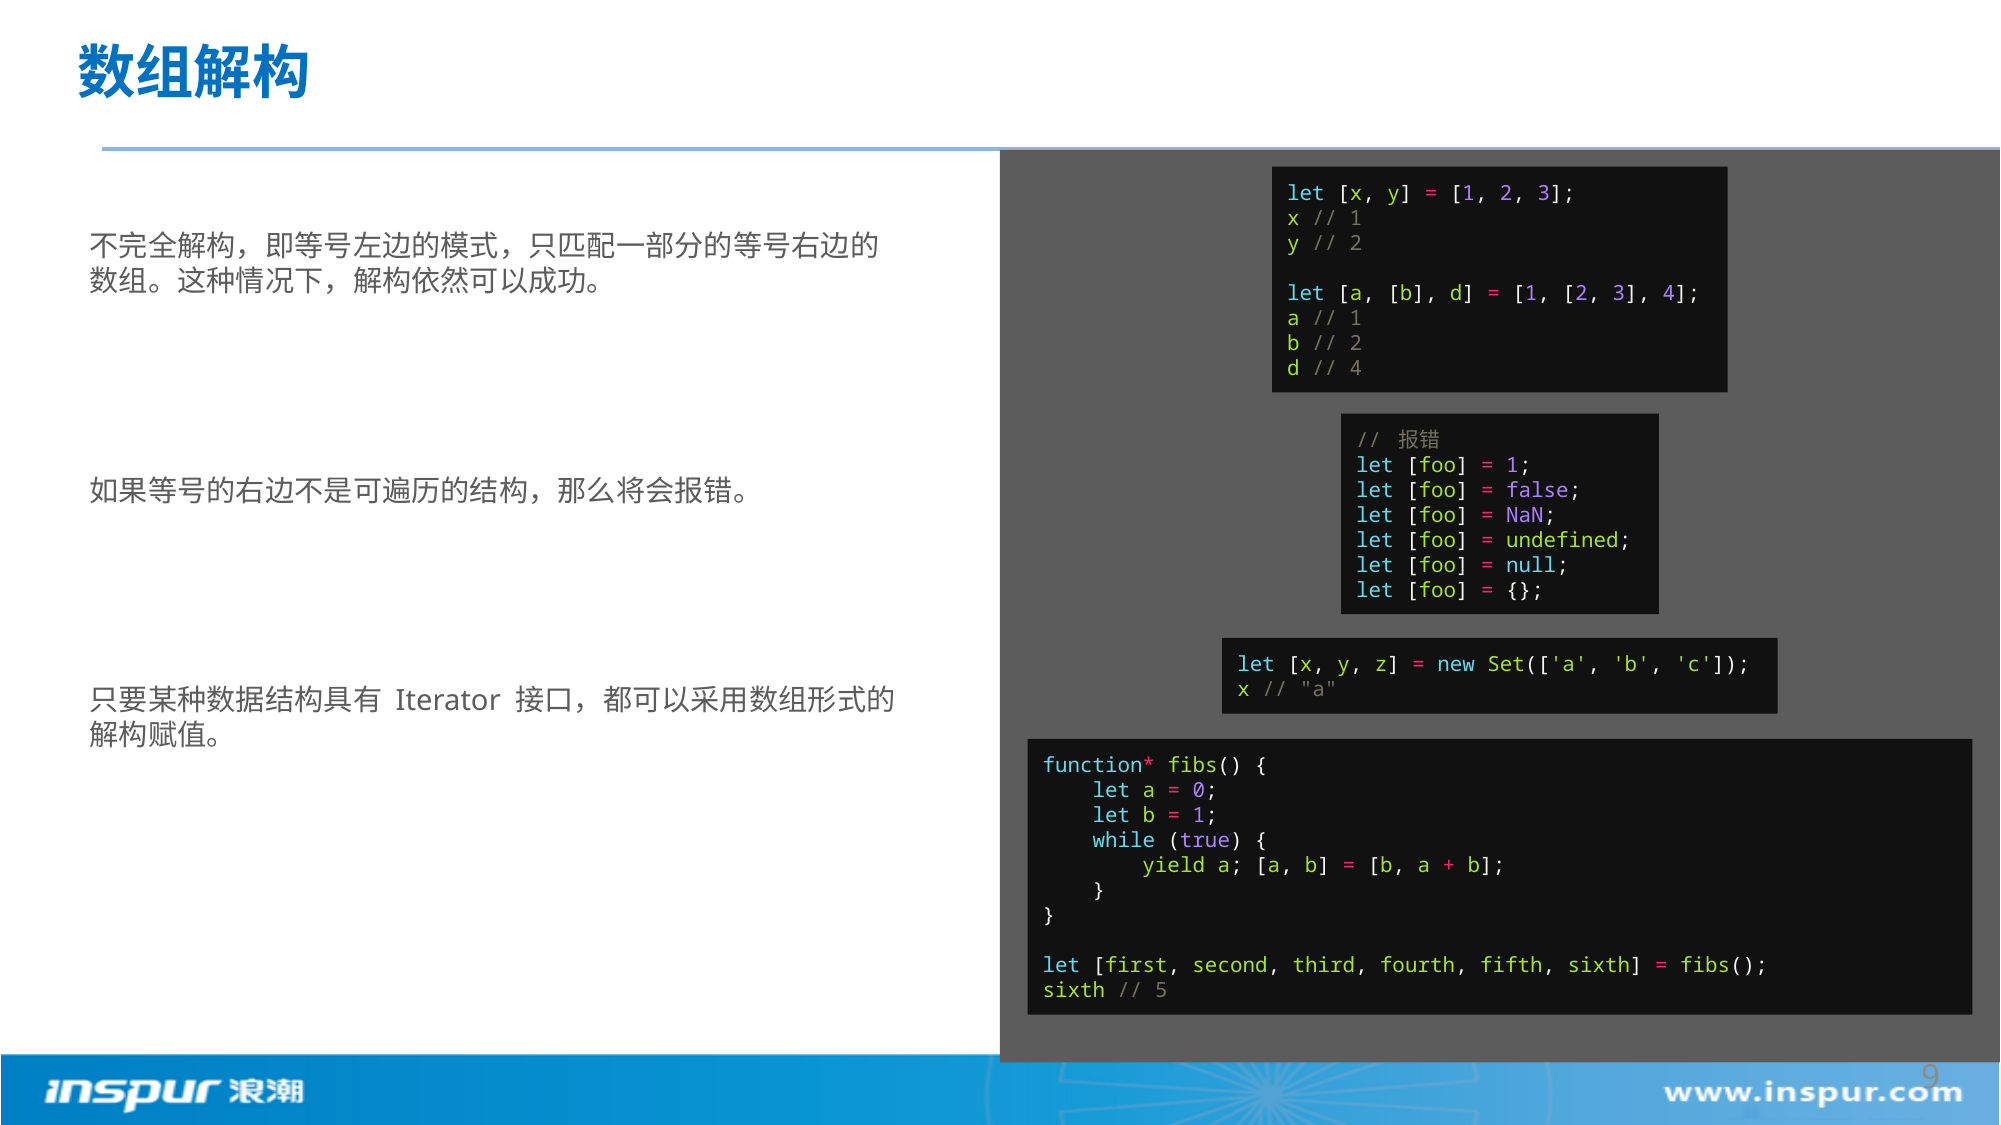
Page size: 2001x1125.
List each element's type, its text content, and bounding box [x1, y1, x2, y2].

title 数组解构 [62, 0, 1900, 141]
picture [230, 1077, 304, 1103]
text_box // 报错 let [foo] = 1; let [foo] = false; let [foo] = NaN; let [foo] = undefined; let [foo] = null; let [foo] = {}; [1341, 413, 1659, 615]
text_box let [x, y] = [1, 2, 3]; x // 1 y // 2 let [a, [b], d] = [1, [2, 3], 4]; a // 1 b // 2 d // 4 [1272, 166, 1728, 393]
text_box 不完全解构，即等号左边的模式，只匹配一部分的等号右边的数组。这种情况下，解构依然可以成功。 如果等号的右边不是可遍历的结构，那么将会报错。 只要某种数据结构具有 Iterator 接口，都可以采用数组形式的解构赋值。 [74, 219, 915, 759]
picture [1, 1054, 1999, 1125]
text_box let [x, y, z] = new Set(['a', 'b', 'c']); x // "a" [1222, 637, 1778, 714]
text_box function* fibs() { let a = 0; let b = 1; while (true) { yield a; [a, b] = [b, a + b]; } } let [first, second, third, fourth, fifth, sixth] = fibs(); sixth // 5 [1027, 738, 1973, 1015]
text_box 9 [1895, 1063, 1967, 1110]
text_box [999, 149, 2000, 1063]
